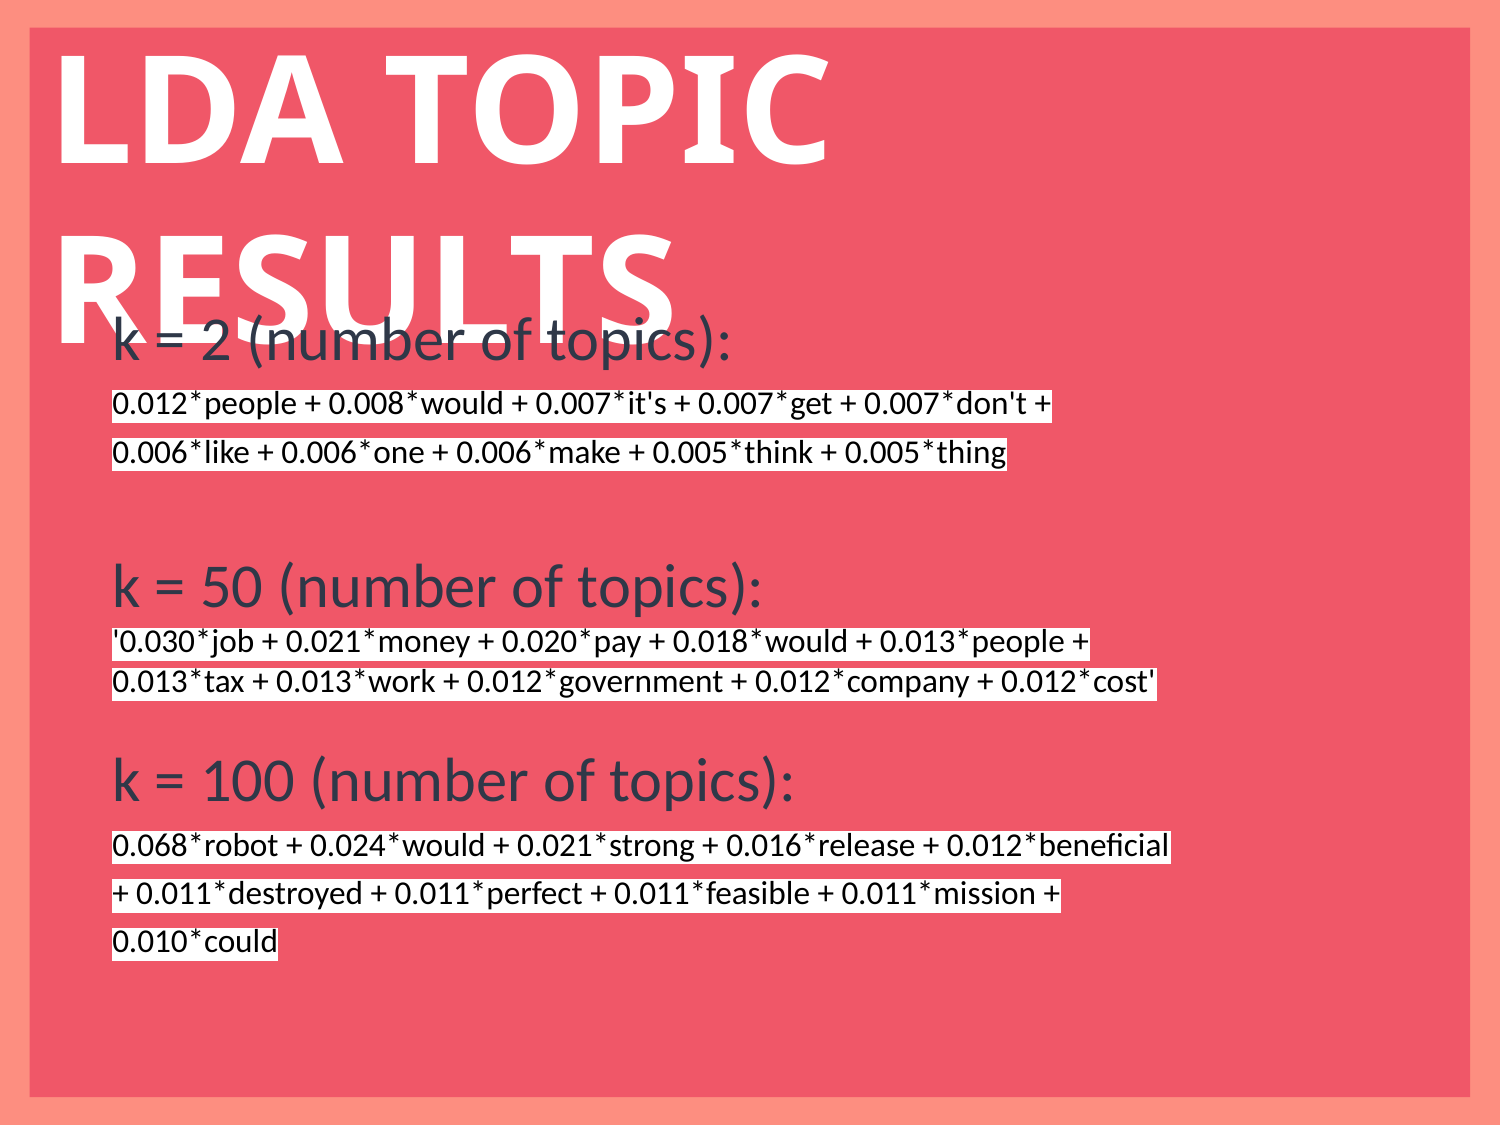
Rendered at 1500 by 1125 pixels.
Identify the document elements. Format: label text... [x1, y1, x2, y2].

title LDA TOPIC RESULTS [33, 66, 1474, 321]
subtitle k = 2 (number of topics): 0.012*people + 0.008*would + 0.007*it's + 0.007*get + 0.007*don't + 0.006*like + 0.006*one + 0.006*make + 0.005*think + 0.005*thing k = 50 (number of topics): '0.030*job + 0.021*money + 0.020*pay + 0.018*would + 0.013*people + 0.013*tax + 0.013*work + 0.012*government + 0.012*company + 0.012*cost' k = 100 (number of topics): 0.068*robot + 0.024*would + 0.021*strong + 0.016*release + 0.012*beneficial + 0.011*destroyed + 0.011*perfect + 0.011*feasible + 0.011*mission + 0.010*could [97, 283, 1202, 455]
